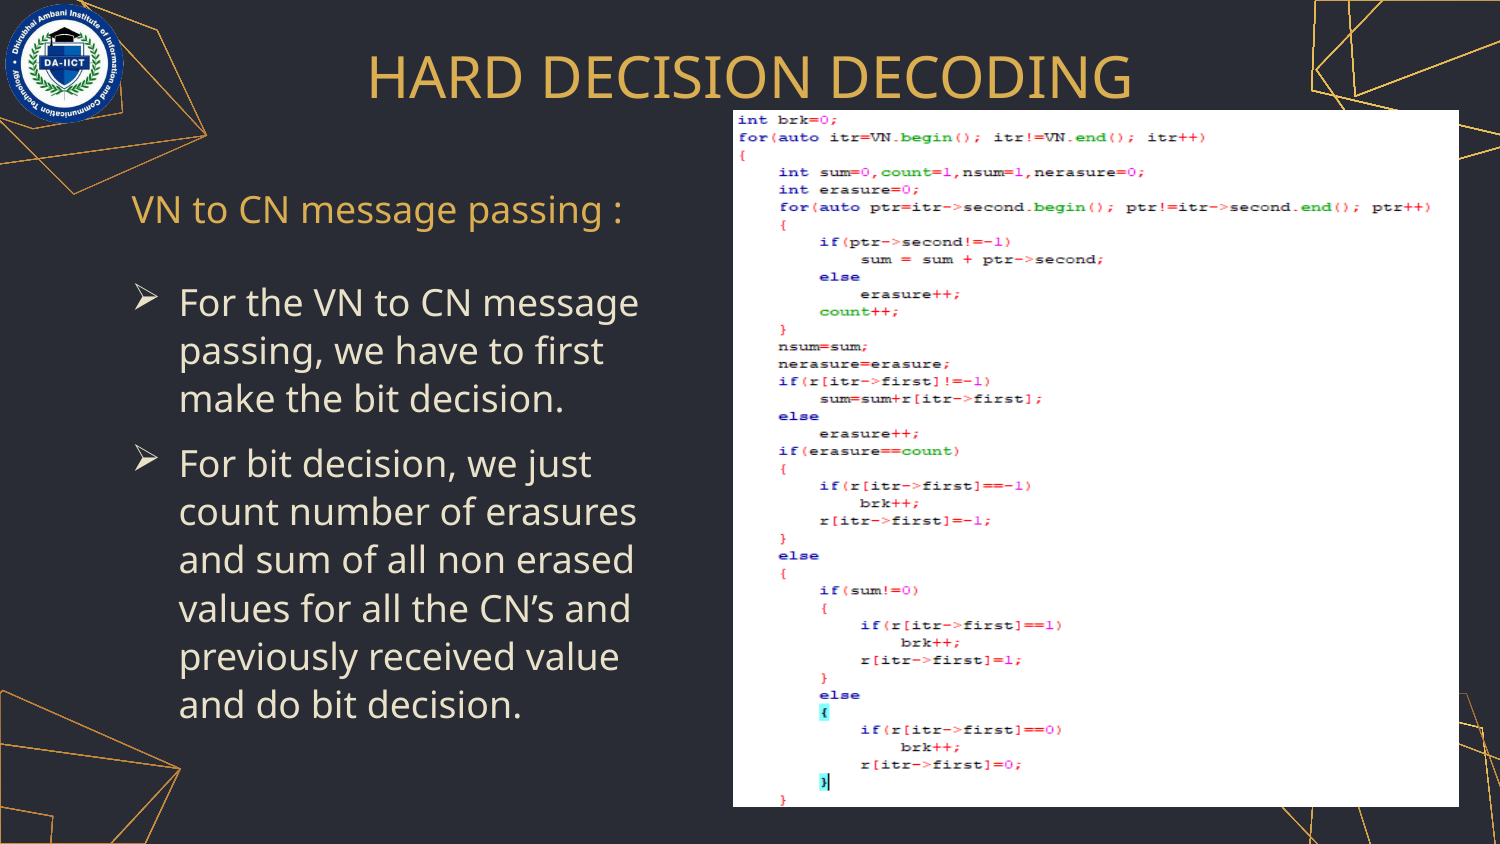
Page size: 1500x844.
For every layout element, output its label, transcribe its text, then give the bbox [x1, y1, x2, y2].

text_box VN to CN message passing : For the VN to CN message passing, we have to first make the bit decision. For bit decision, we just count number of erasures and sum of all non erased values for all the CN’s and previously received value and do bit decision. [116, 178, 701, 734]
title HARD DECISION DECODING [281, 39, 1219, 111]
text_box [0, 0, 208, 249]
picture [0, 0, 129, 125]
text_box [1221, 624, 1500, 844]
text_box [213, 148, 728, 255]
picture [733, 110, 1459, 808]
